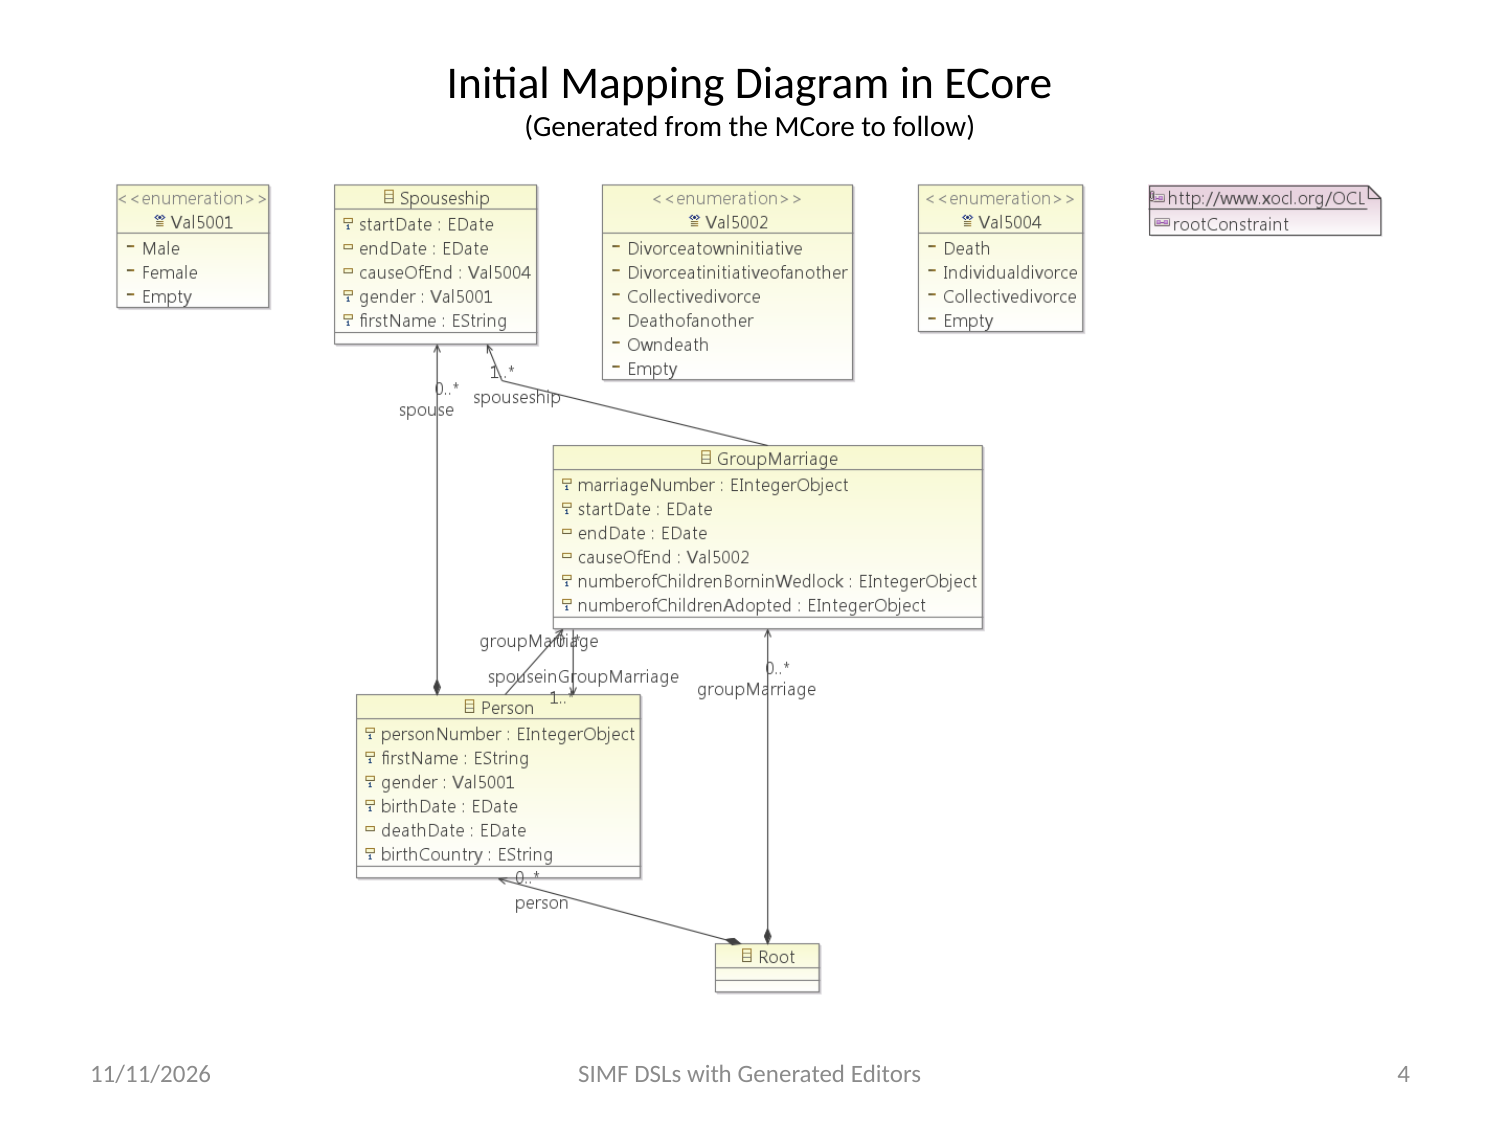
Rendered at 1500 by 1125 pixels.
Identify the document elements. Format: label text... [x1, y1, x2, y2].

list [106, 174, 1394, 1006]
slide_number 4 [1074, 1042, 1425, 1103]
title Initial Mapping Diagram in ECore (Generated from the MCore to follow) [75, 45, 1425, 150]
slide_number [75, 1042, 425, 1103]
footer SIMF DSLs with Generated Editors [512, 1042, 988, 1103]
